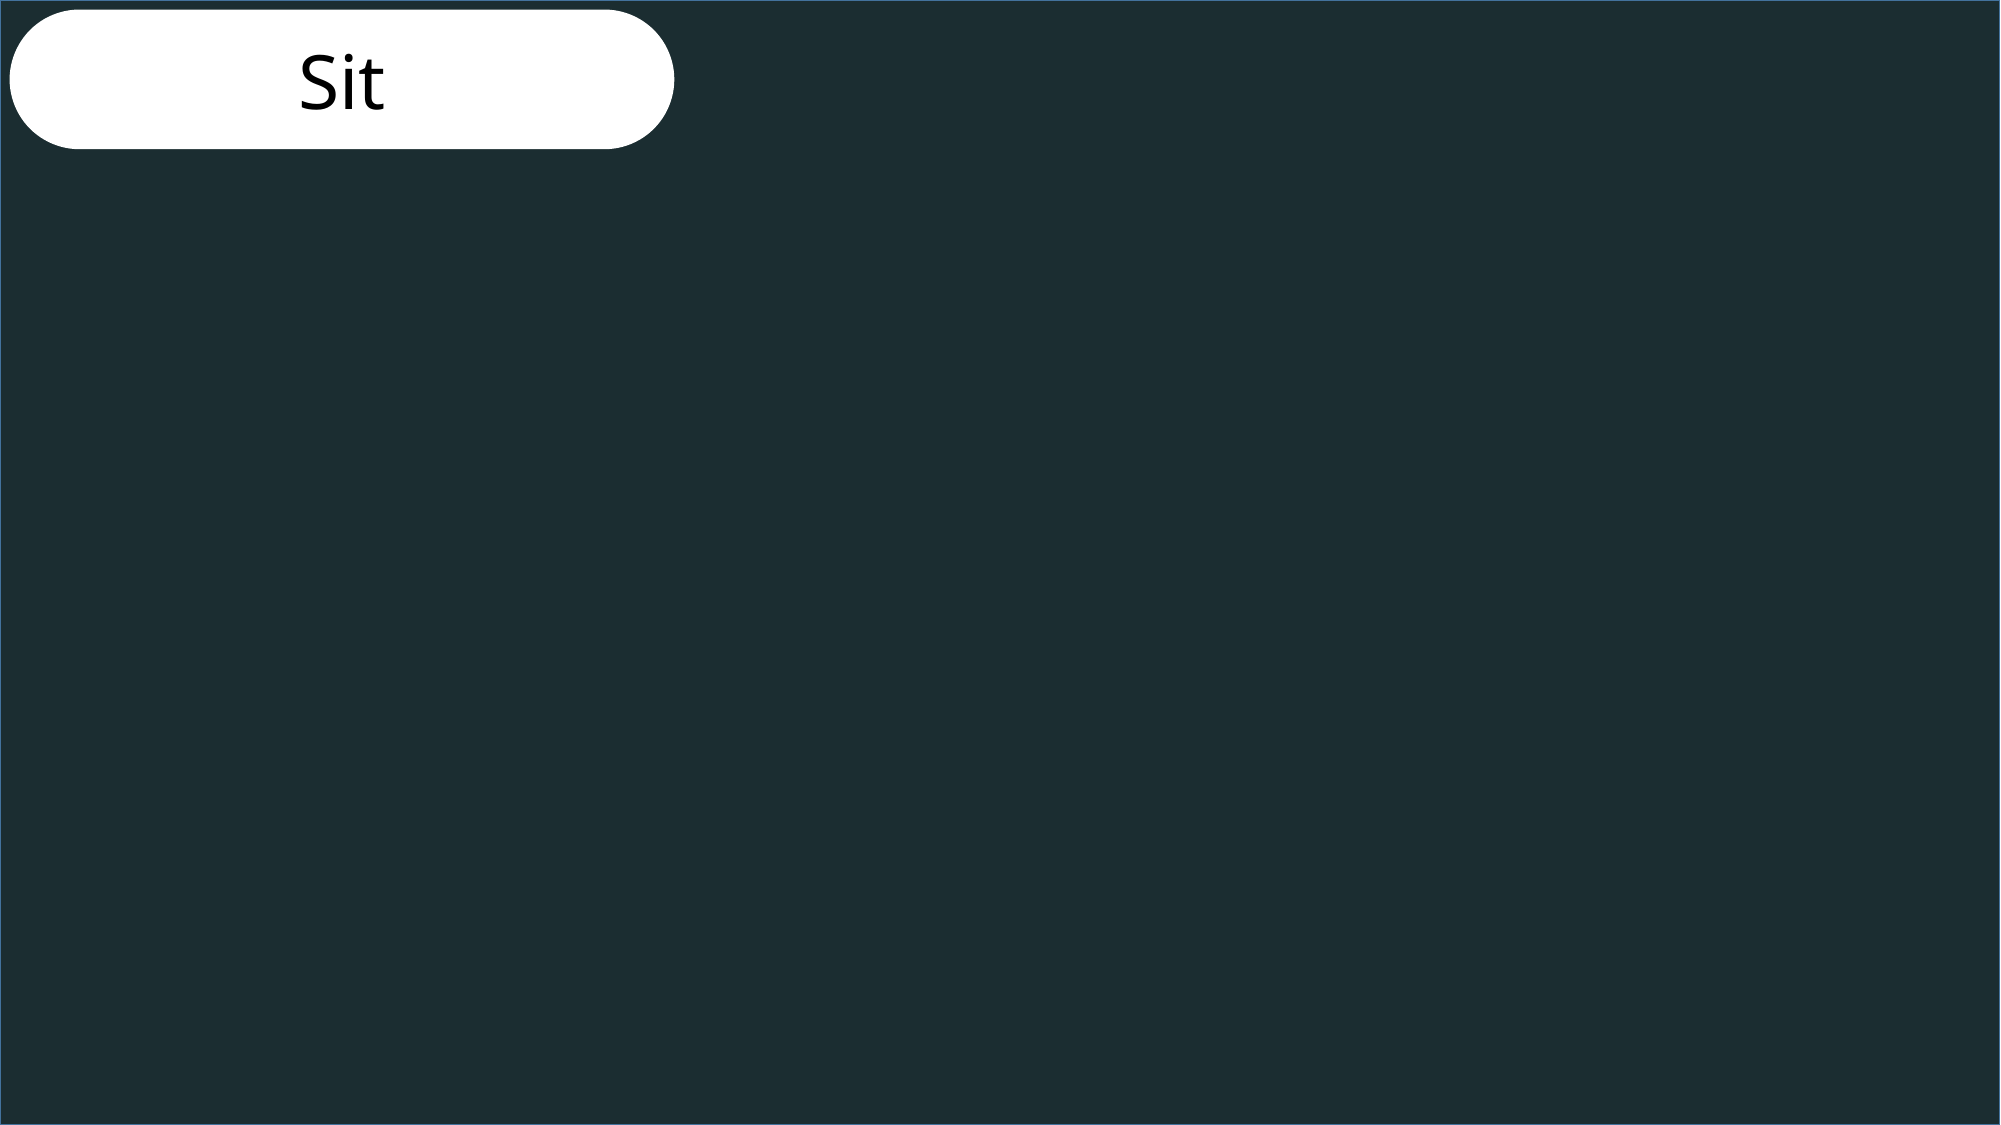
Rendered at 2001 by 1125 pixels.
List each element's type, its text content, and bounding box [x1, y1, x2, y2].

text_box [0, 0, 2000, 1125]
text_box Sit [9, 9, 675, 150]
